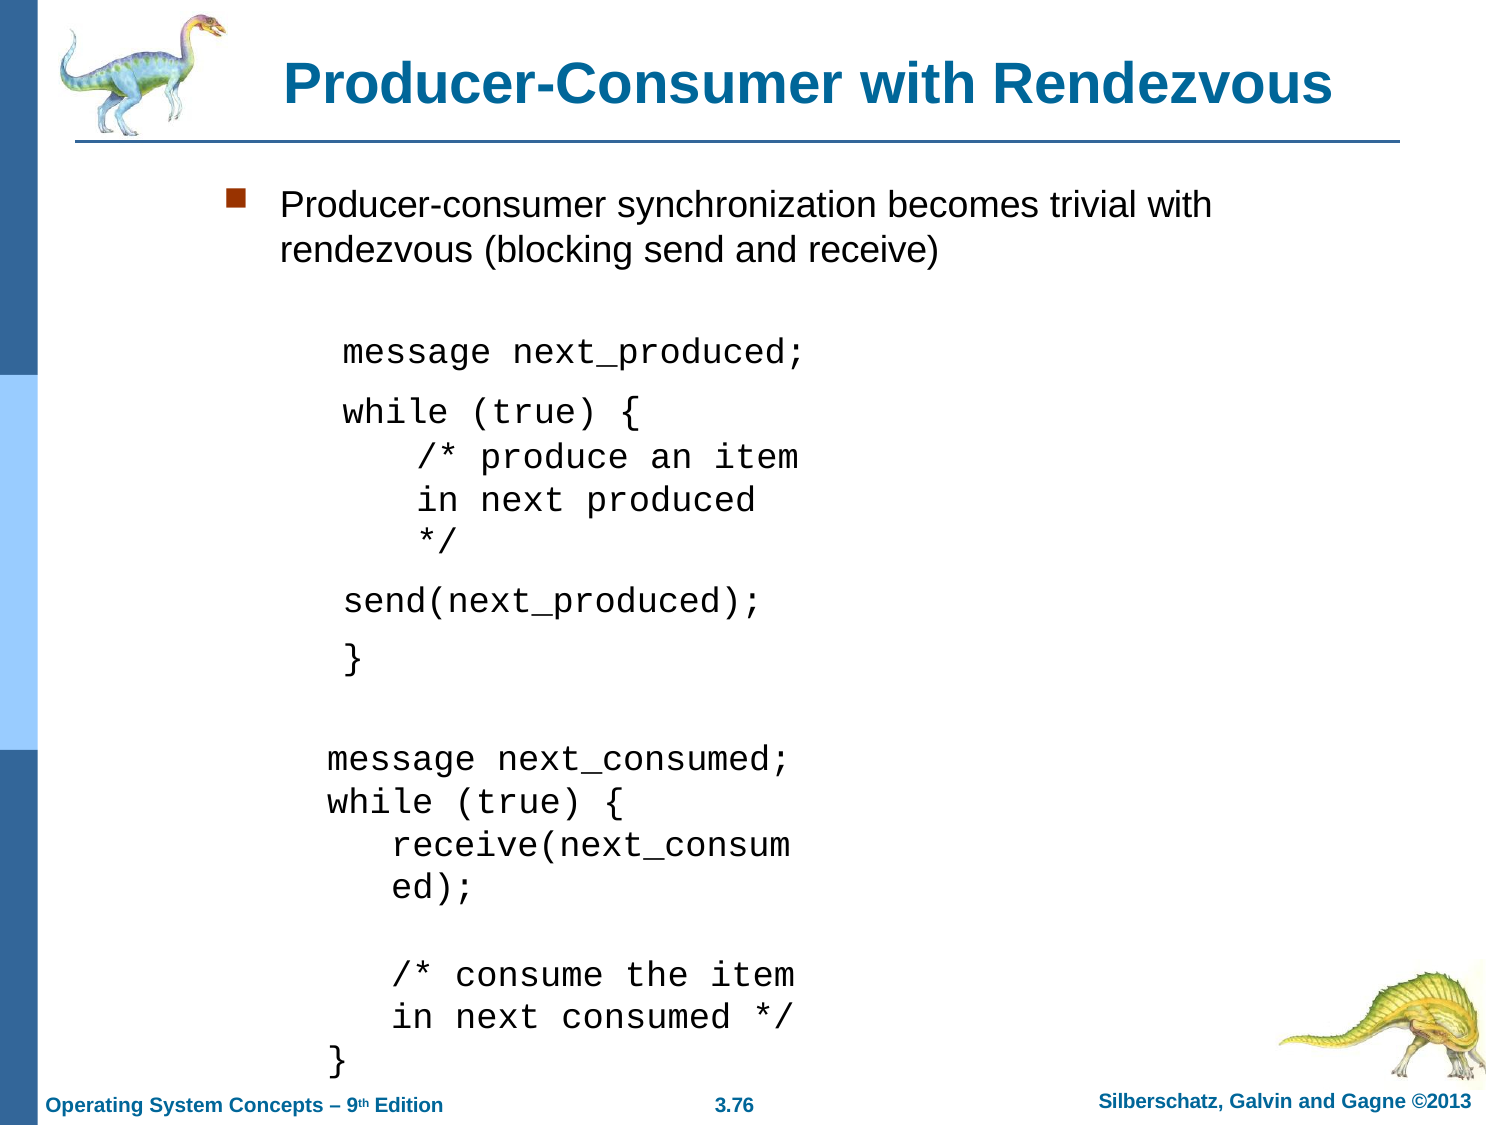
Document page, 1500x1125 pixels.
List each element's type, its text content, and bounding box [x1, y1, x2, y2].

footer Operating System Concepts – 9th Edition [17, 1091, 450, 1125]
title Producer-Consumer with Rendezvous [213, 23, 1492, 234]
text_box Producer-consumer synchronization becomes trivial with rendezvous (blocking send and receive) message next_produced; while (true) { /* produce an item in next produced */ send(next_produced); } message next_consumed; while (true) { receive(next_consumed); /* consume the item in next consumed */ } [221, 177, 1230, 1079]
picture [58, 11, 228, 145]
picture [1275, 959, 1486, 1090]
slide_number Silberschatz, Galvin and Gagne ©2013 [1096, 1087, 1478, 1125]
slide_number 3.72 [712, 1091, 764, 1125]
